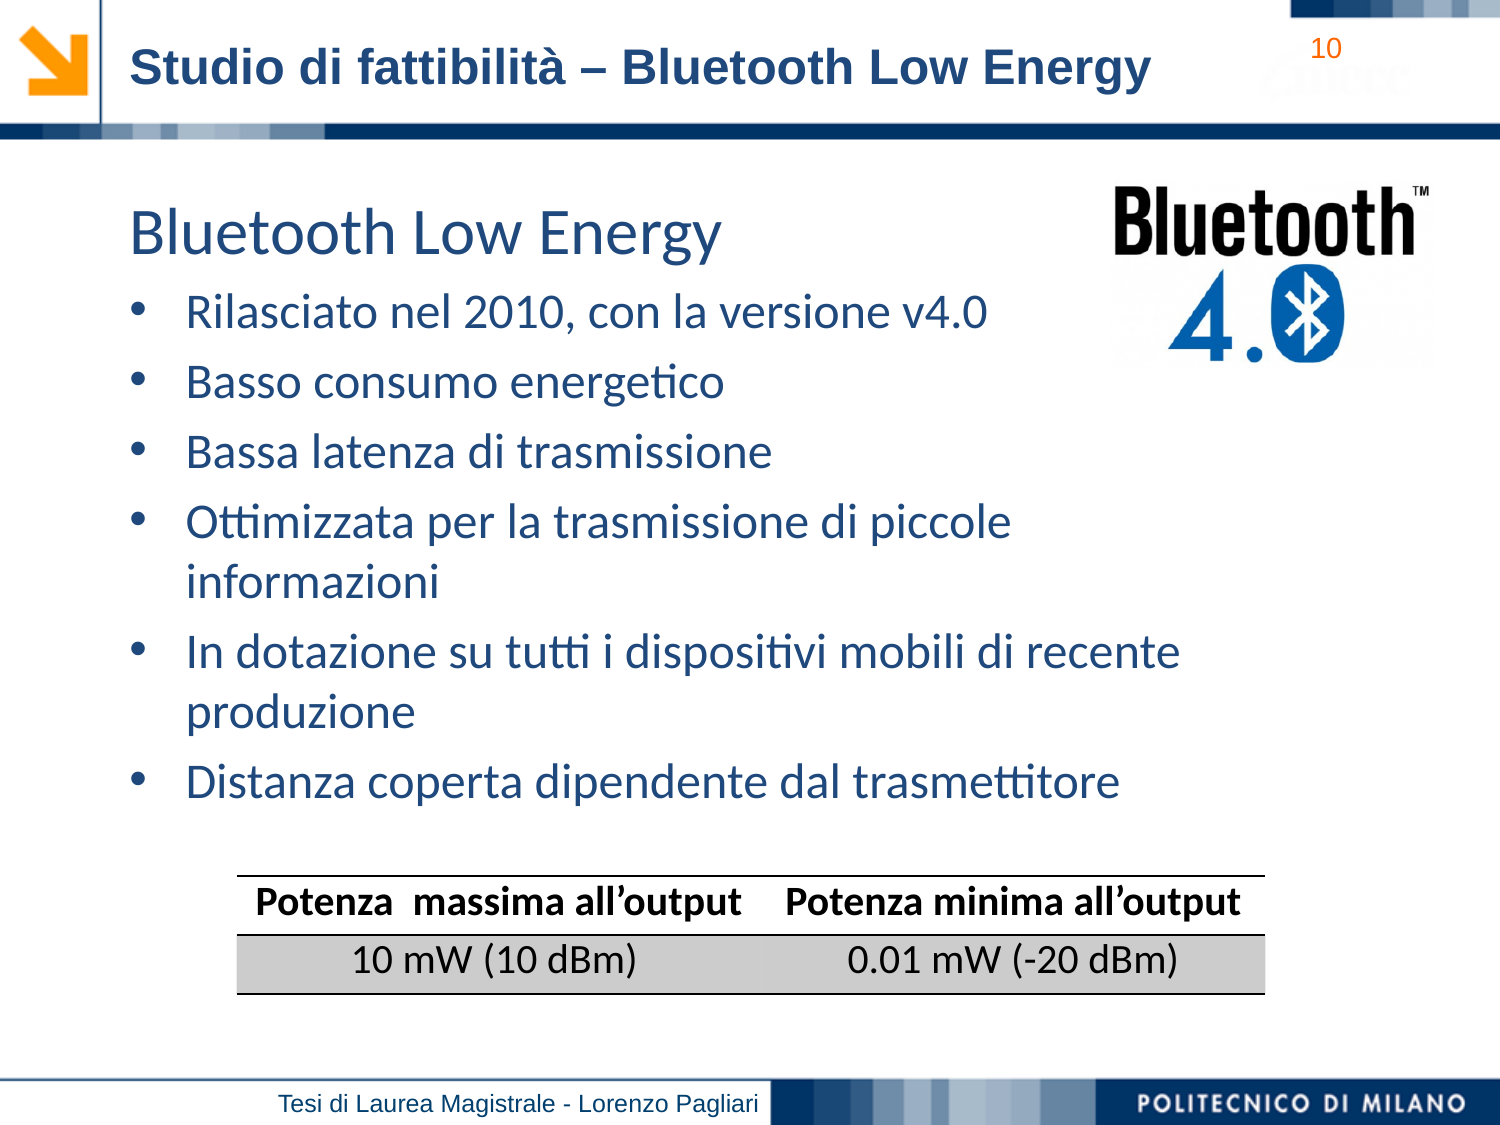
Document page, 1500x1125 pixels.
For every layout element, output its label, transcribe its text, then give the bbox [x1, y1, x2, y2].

table_header Potenza massima all’output [237, 877, 762, 934]
table_header Potenza minima all’output [762, 877, 1265, 934]
table_cell 10 mW (10 dBm) [237, 936, 762, 993]
list Studio di fattibilità – Bluetooth Low Energy [114, 26, 1273, 111]
picture [0, 0, 1500, 1125]
list Bluetooth Low Energy Rilasciato nel 2010, con la versione v4.0 Basso consumo energetico Bassa latenza di trasmissione Ottimizzata per la trasmissione di piccole informazioni In dotazione su tutti i dispositivi mobili di recente produzione Distanza coperta dipendente dal trasmettitore [114, 181, 1273, 1042]
table_cell 0.01 mW (-20 dBm) [762, 936, 1265, 993]
